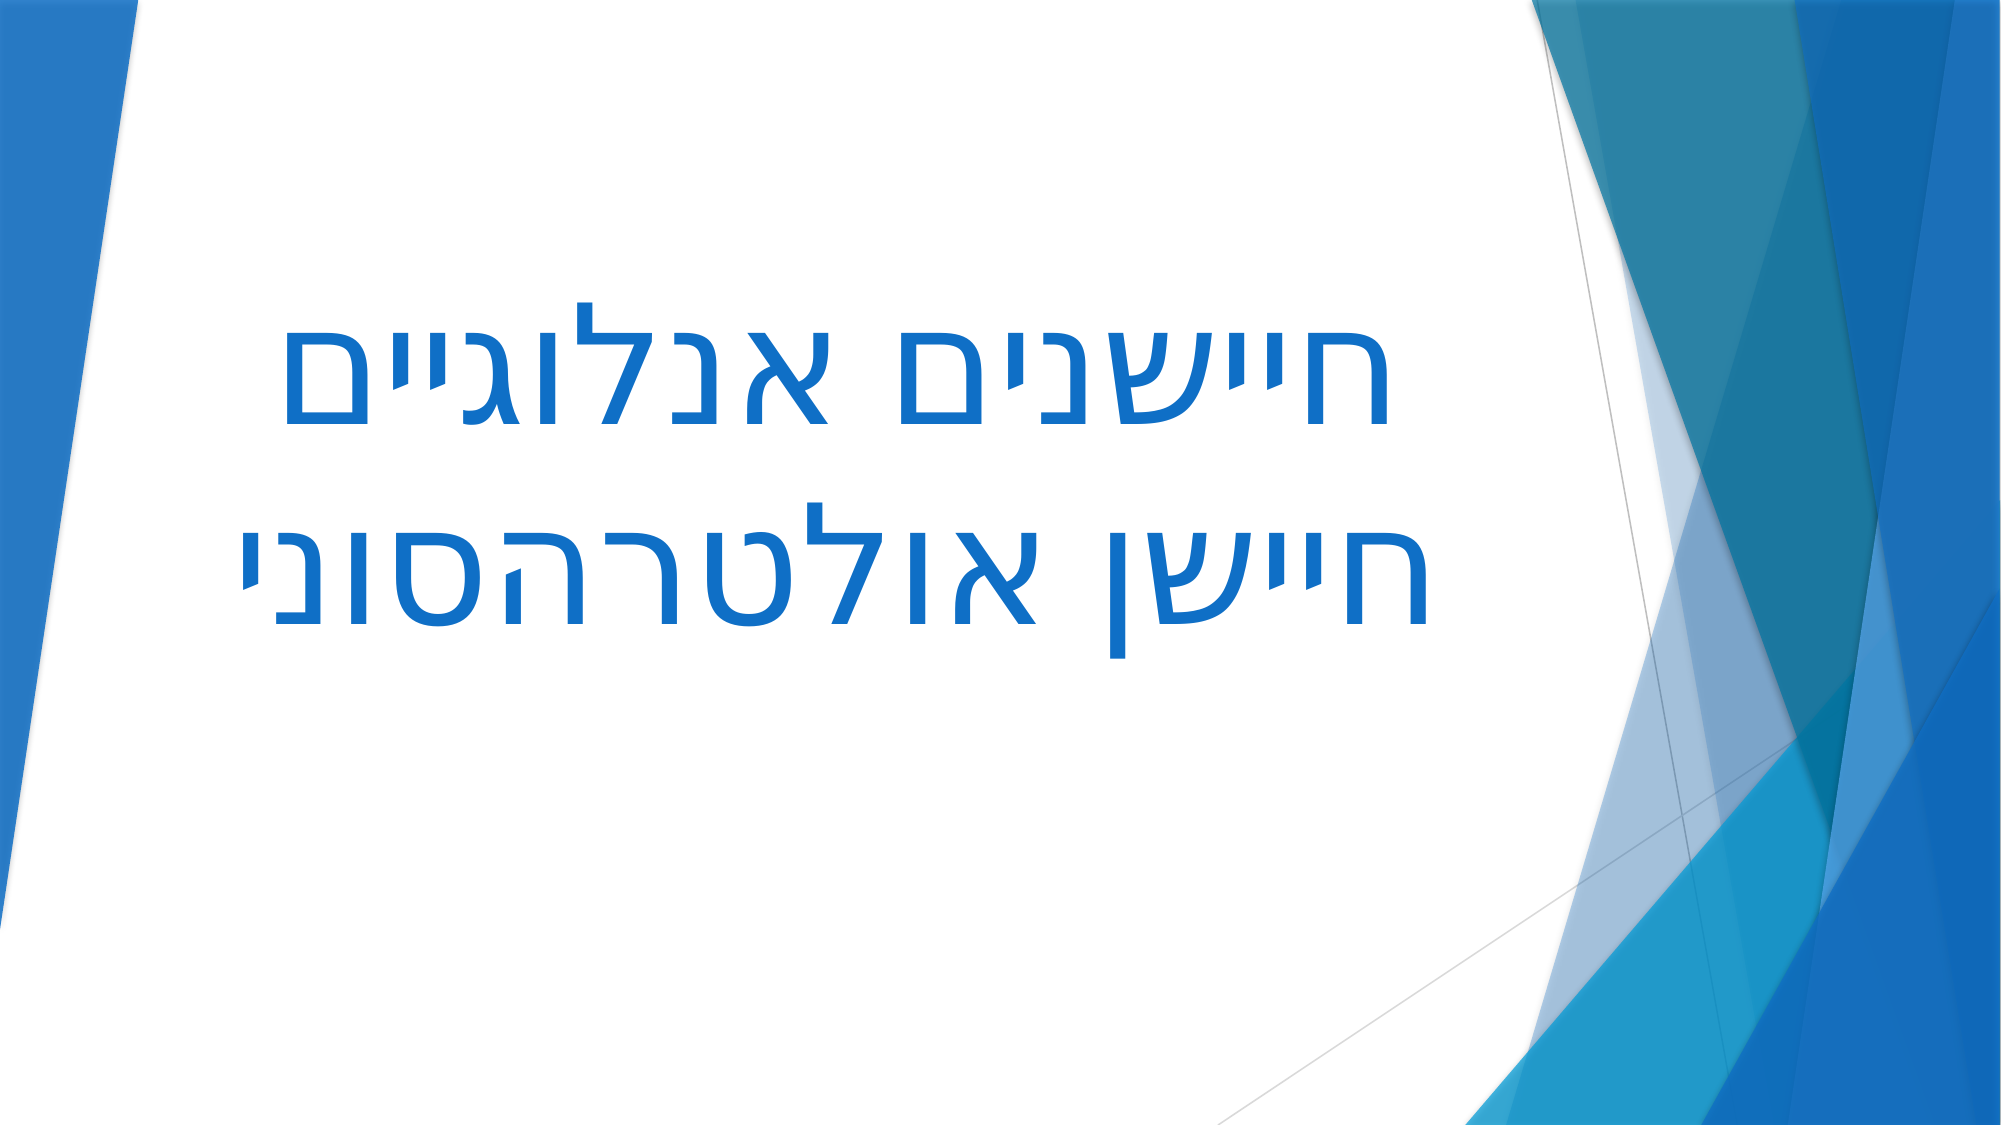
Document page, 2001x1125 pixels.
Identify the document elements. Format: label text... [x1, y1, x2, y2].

title חיישנים אנלוגיים חיישן אולטרהסוני [122, 80, 1553, 666]
